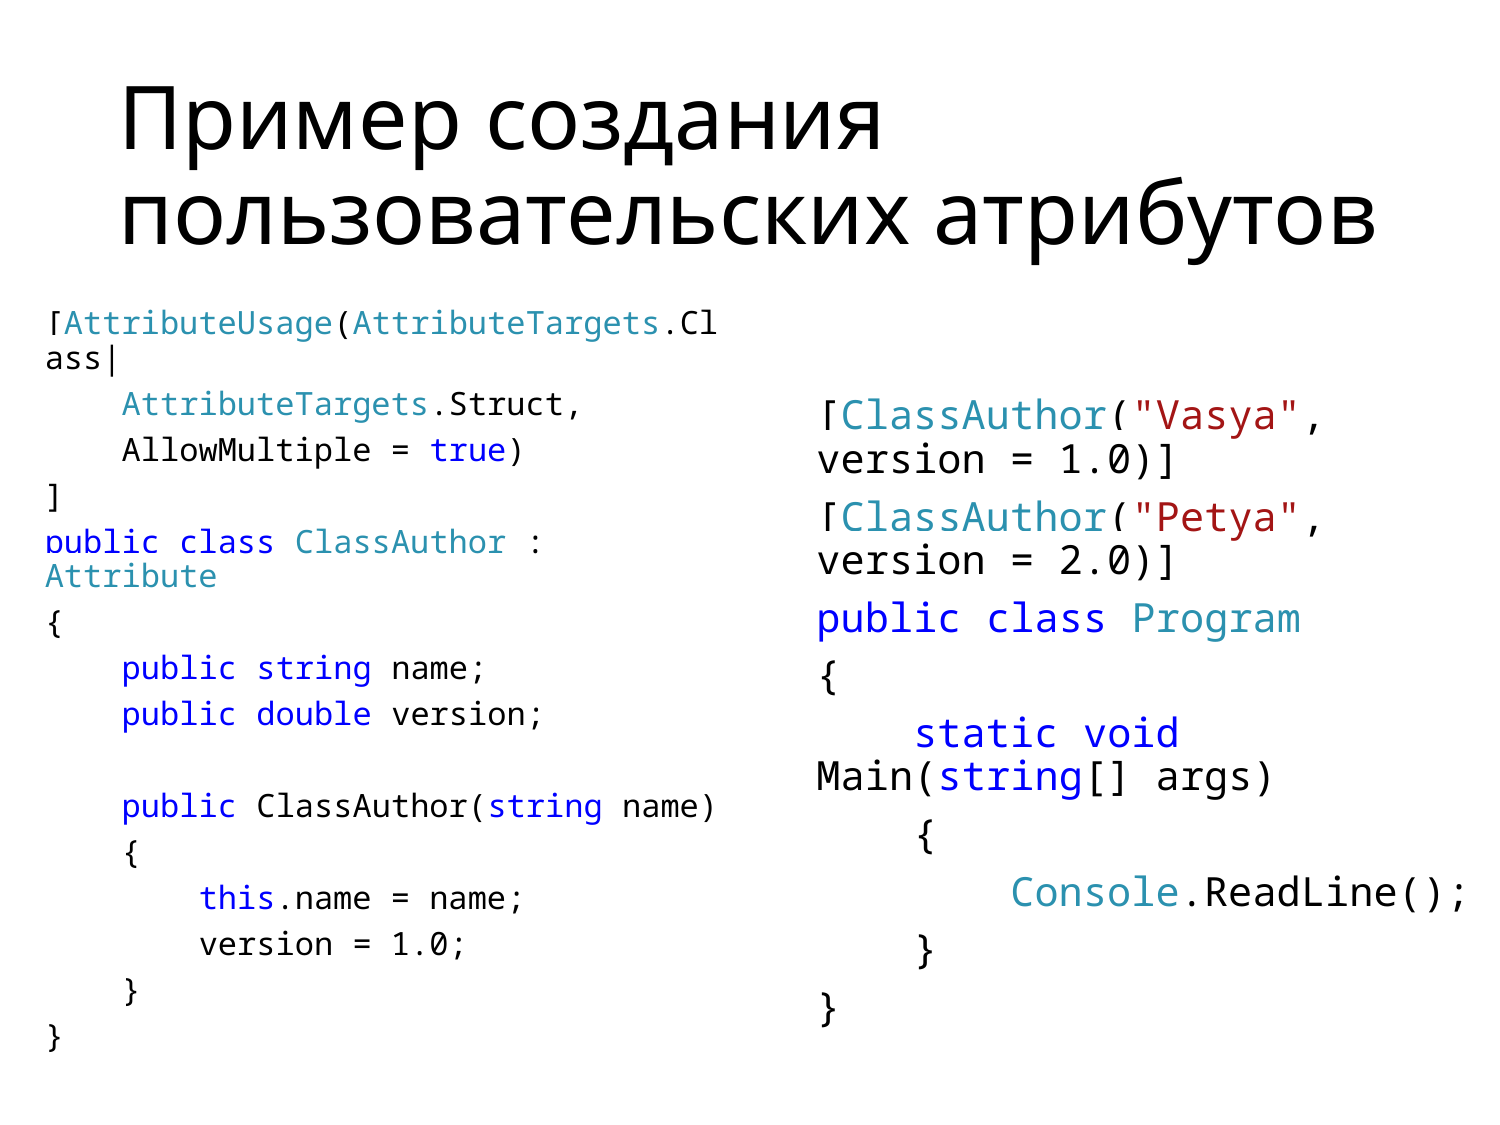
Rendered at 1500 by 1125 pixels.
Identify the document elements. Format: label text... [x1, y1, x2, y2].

list [AttributeUsage(AttributeTargets.Class| AttributeTargets.Struct, AllowMultiple = true) ] public class ClassAuthor : Attribute { public string name; public double version; public ClassAuthor(string name) { this.name = name; version = 1.0; } } [29, 299, 741, 1079]
list [ClassAuthor("Vasya", version = 1.0)] [ClassAuthor("Petya", version = 2.0)] public class Program { static void Main(string[] args) { Console.ReadLine(); } } [801, 387, 1488, 1079]
title Пример создания пользовательских атрибутов [103, 59, 1397, 278]
